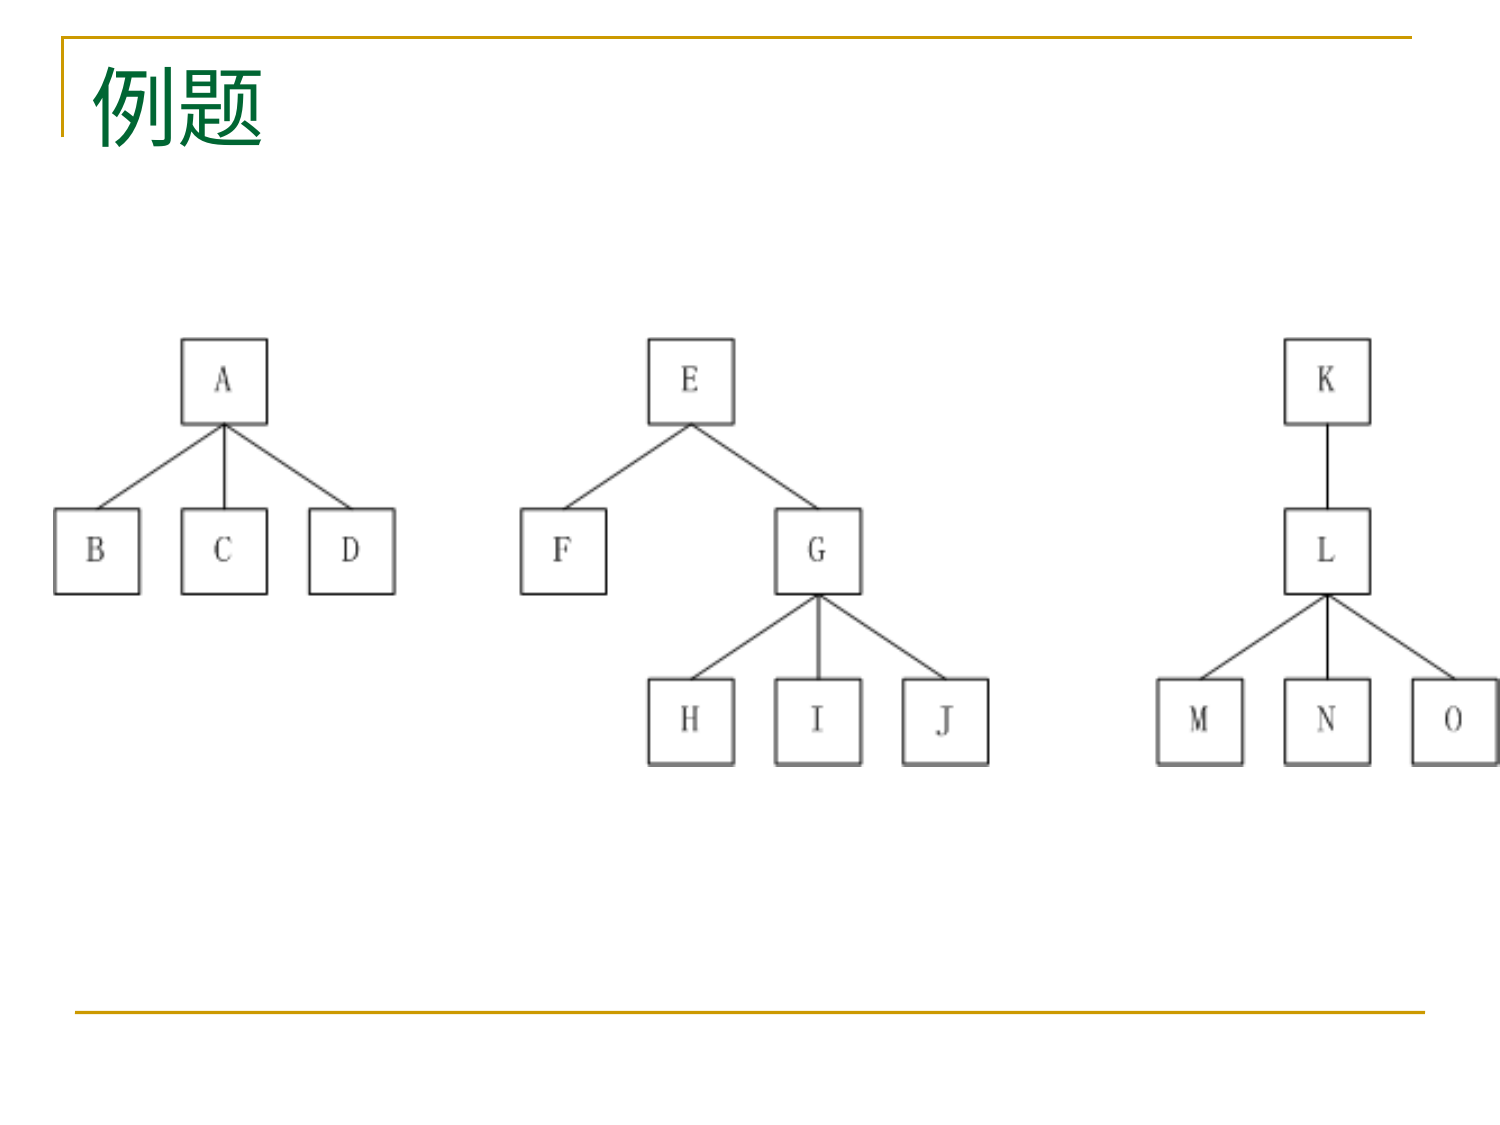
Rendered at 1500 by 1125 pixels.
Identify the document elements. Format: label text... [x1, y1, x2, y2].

title 例题 [75, 45, 1425, 233]
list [52, 337, 1500, 768]
